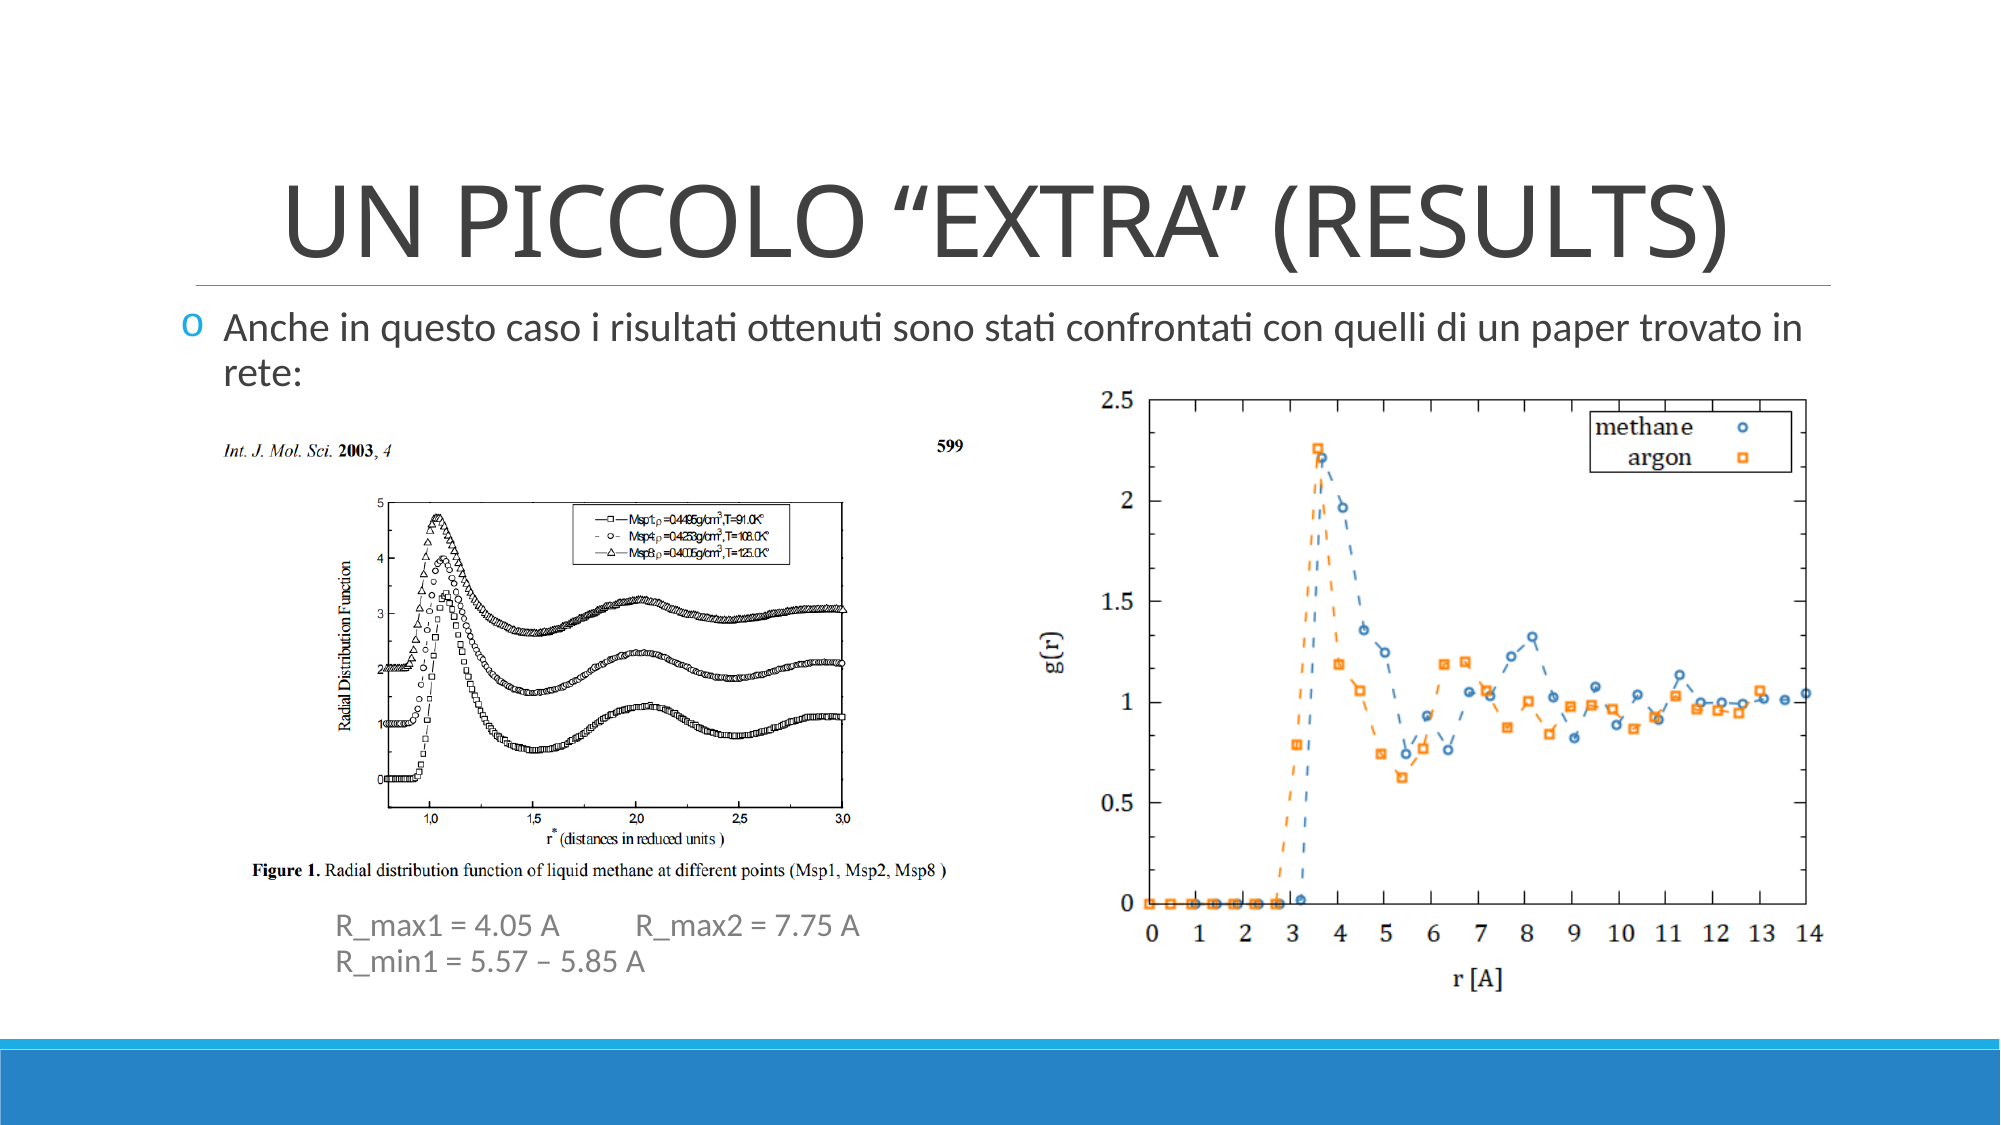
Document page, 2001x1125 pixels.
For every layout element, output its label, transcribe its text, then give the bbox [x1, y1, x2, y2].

picture [199, 422, 996, 901]
title UN PICCOLO “EXTRA” (RESULTS) [180, 47, 1830, 285]
text_box R_max1 = 4.05 A R_max2 = 7.75 A R_min1 = 5.57 – 5.85 A [335, 909, 884, 1001]
text_box Anche in questo caso i risultati ottenuti sono stati confrontati con quelli di un paper trovato in rete: [179, 297, 1830, 431]
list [1023, 368, 1866, 1001]
